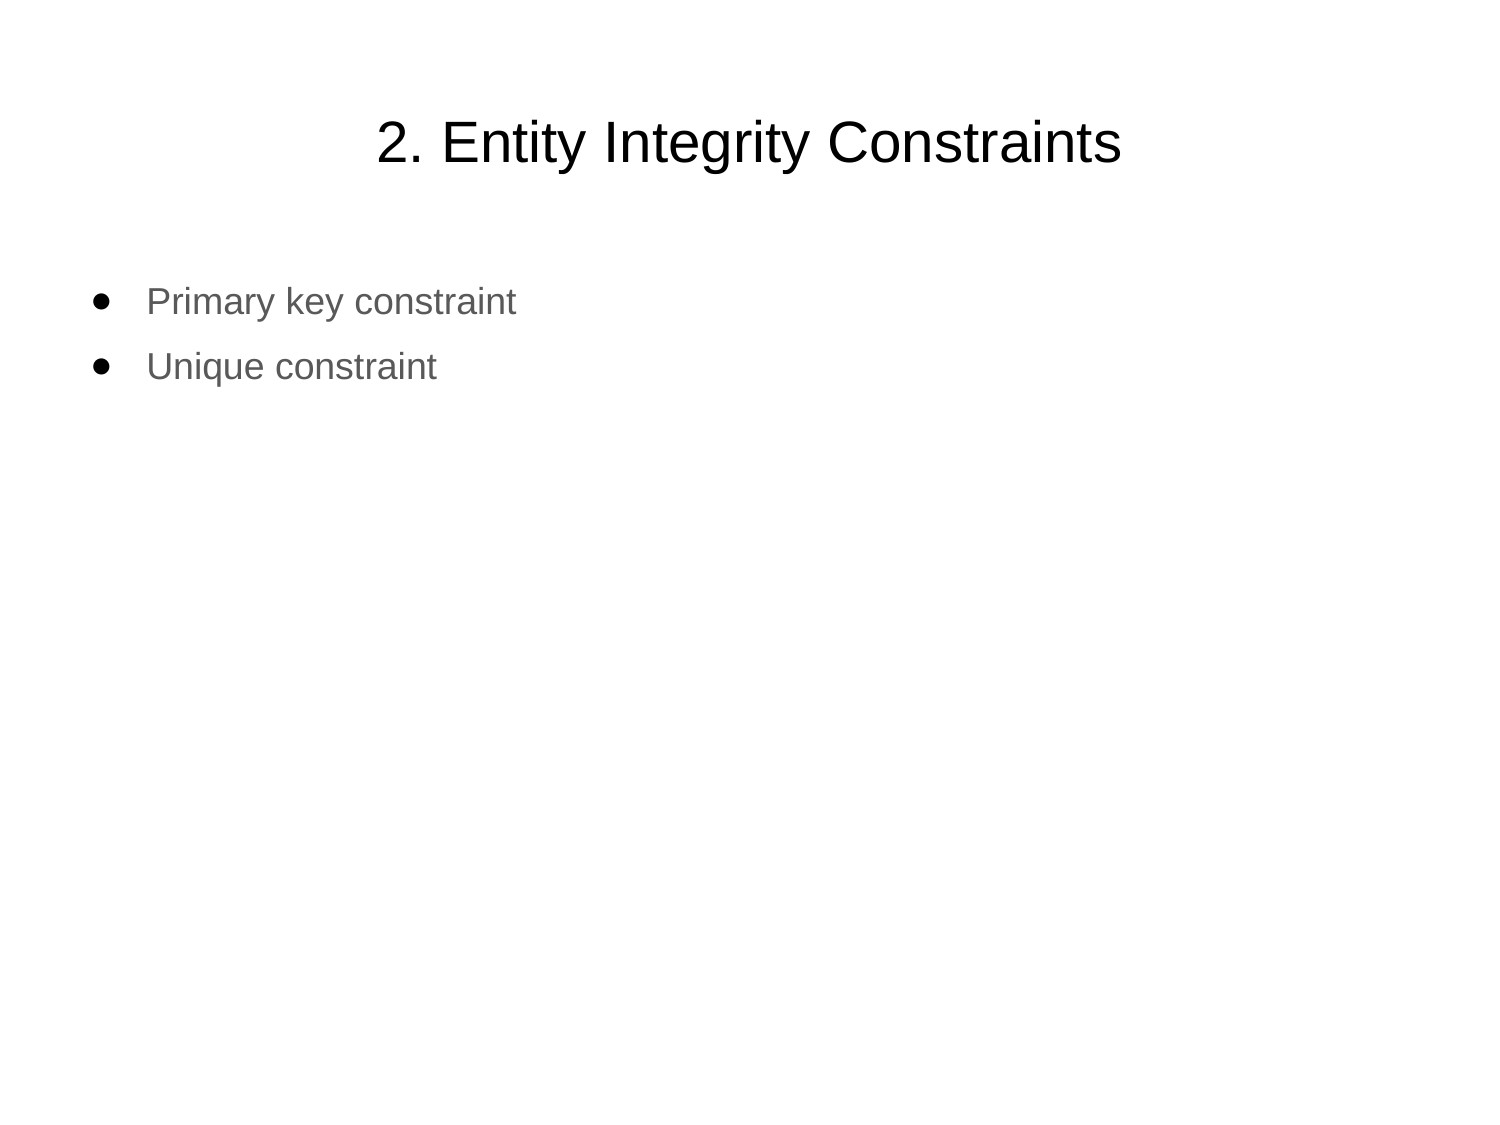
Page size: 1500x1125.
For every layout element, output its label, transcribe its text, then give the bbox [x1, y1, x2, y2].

list Primary key constraint Unique constraint [75, 262, 1425, 1005]
title 2. Entity Integrity Constraints [75, 45, 1425, 233]
